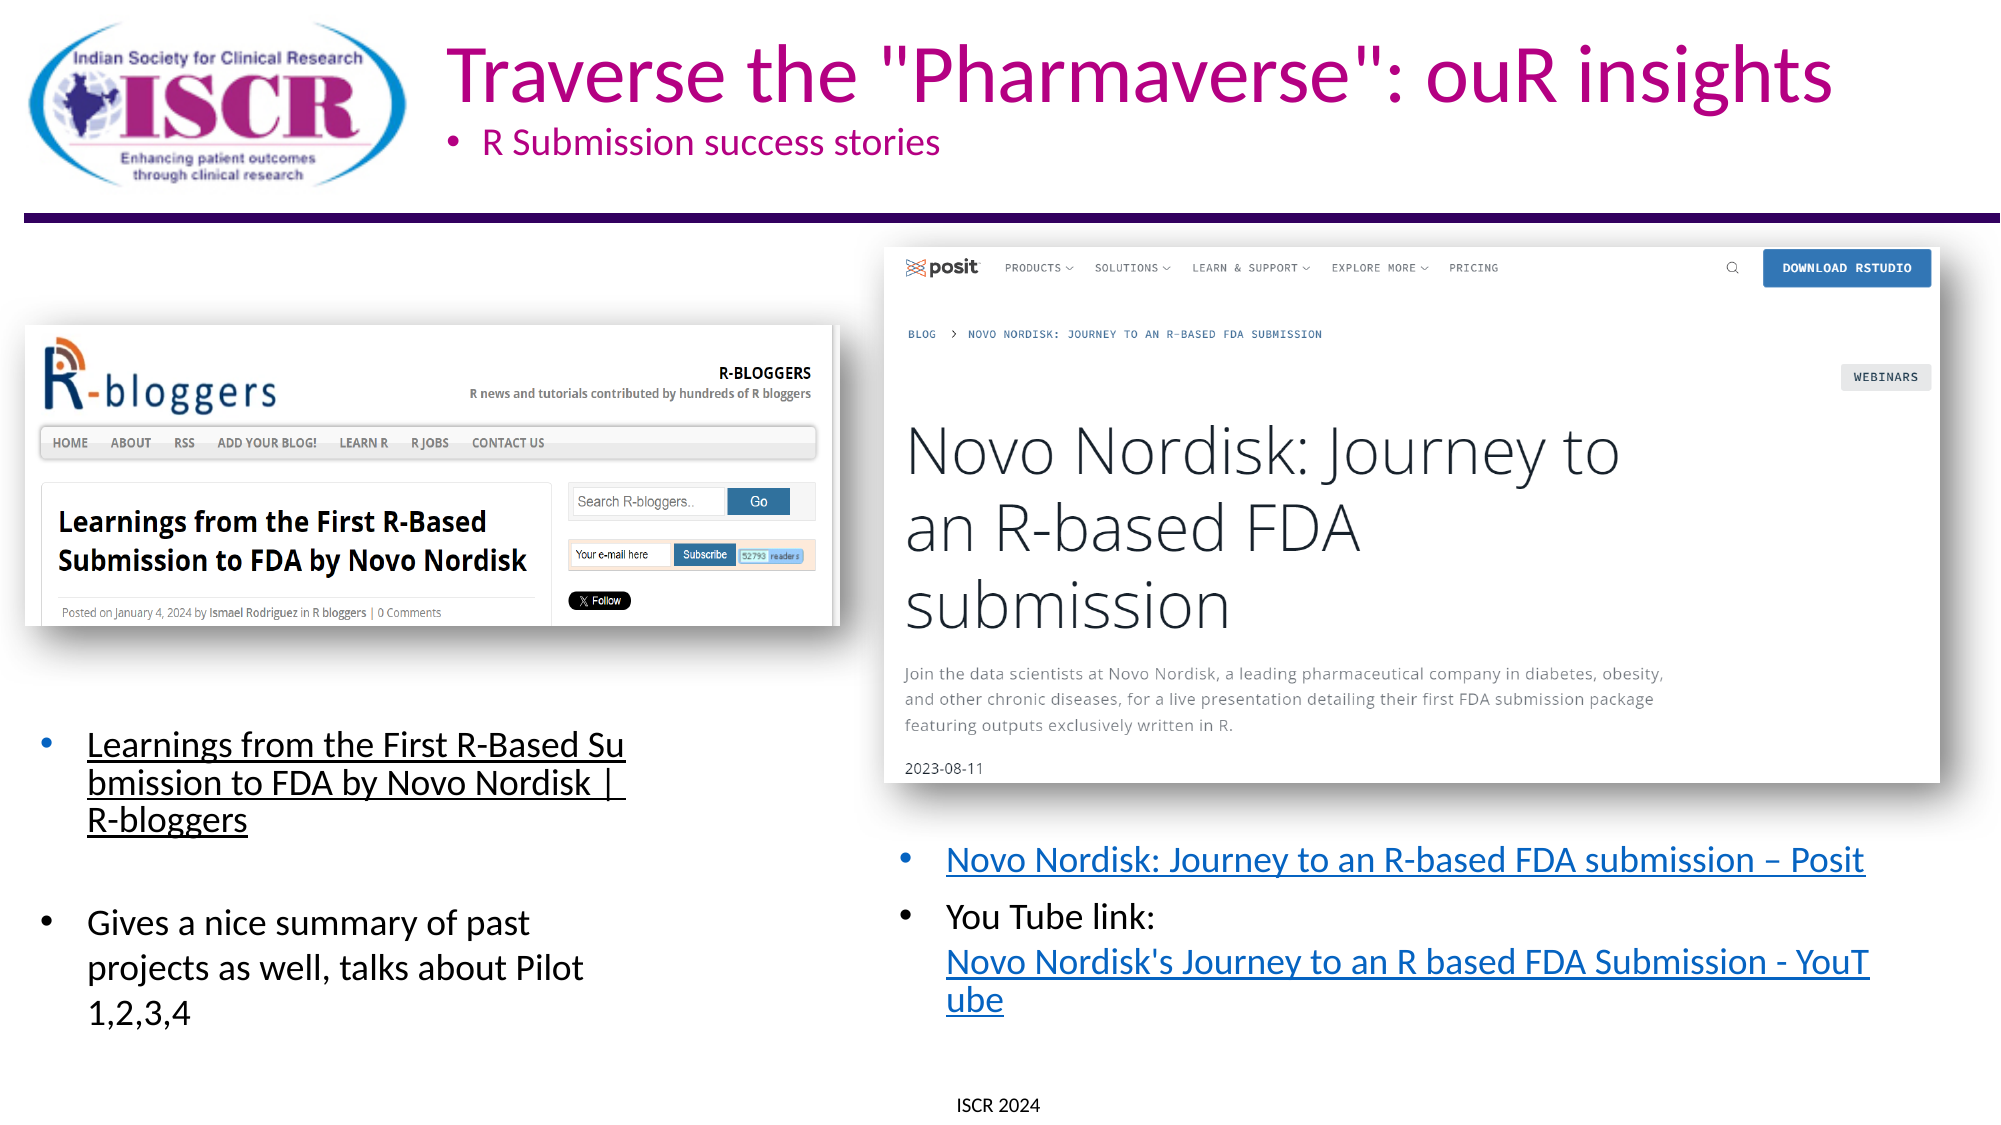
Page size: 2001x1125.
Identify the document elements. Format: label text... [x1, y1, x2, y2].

text_box Learnings from the First R-Based Submission to FDA by Novo Nordisk | R-bloggers Gives a nice summary of past projects as well, talks about Pilot 1,2,3,4 [25, 712, 654, 1010]
text_box Novo Nordisk: Journey to an R-based FDA submission – Posit You Tube link: Novo Nordisk's Journey to an R based FDA Submission - YouTube [884, 827, 1886, 990]
text_box R Submission success stories [431, 114, 1940, 172]
text_box [0, 238, 2000, 1125]
picture [25, 14, 409, 195]
picture [884, 247, 1940, 783]
picture [25, 325, 840, 626]
text_box [24, 213, 2000, 223]
title Traverse the "Pharmaverse": ouR insights [431, 39, 1940, 111]
